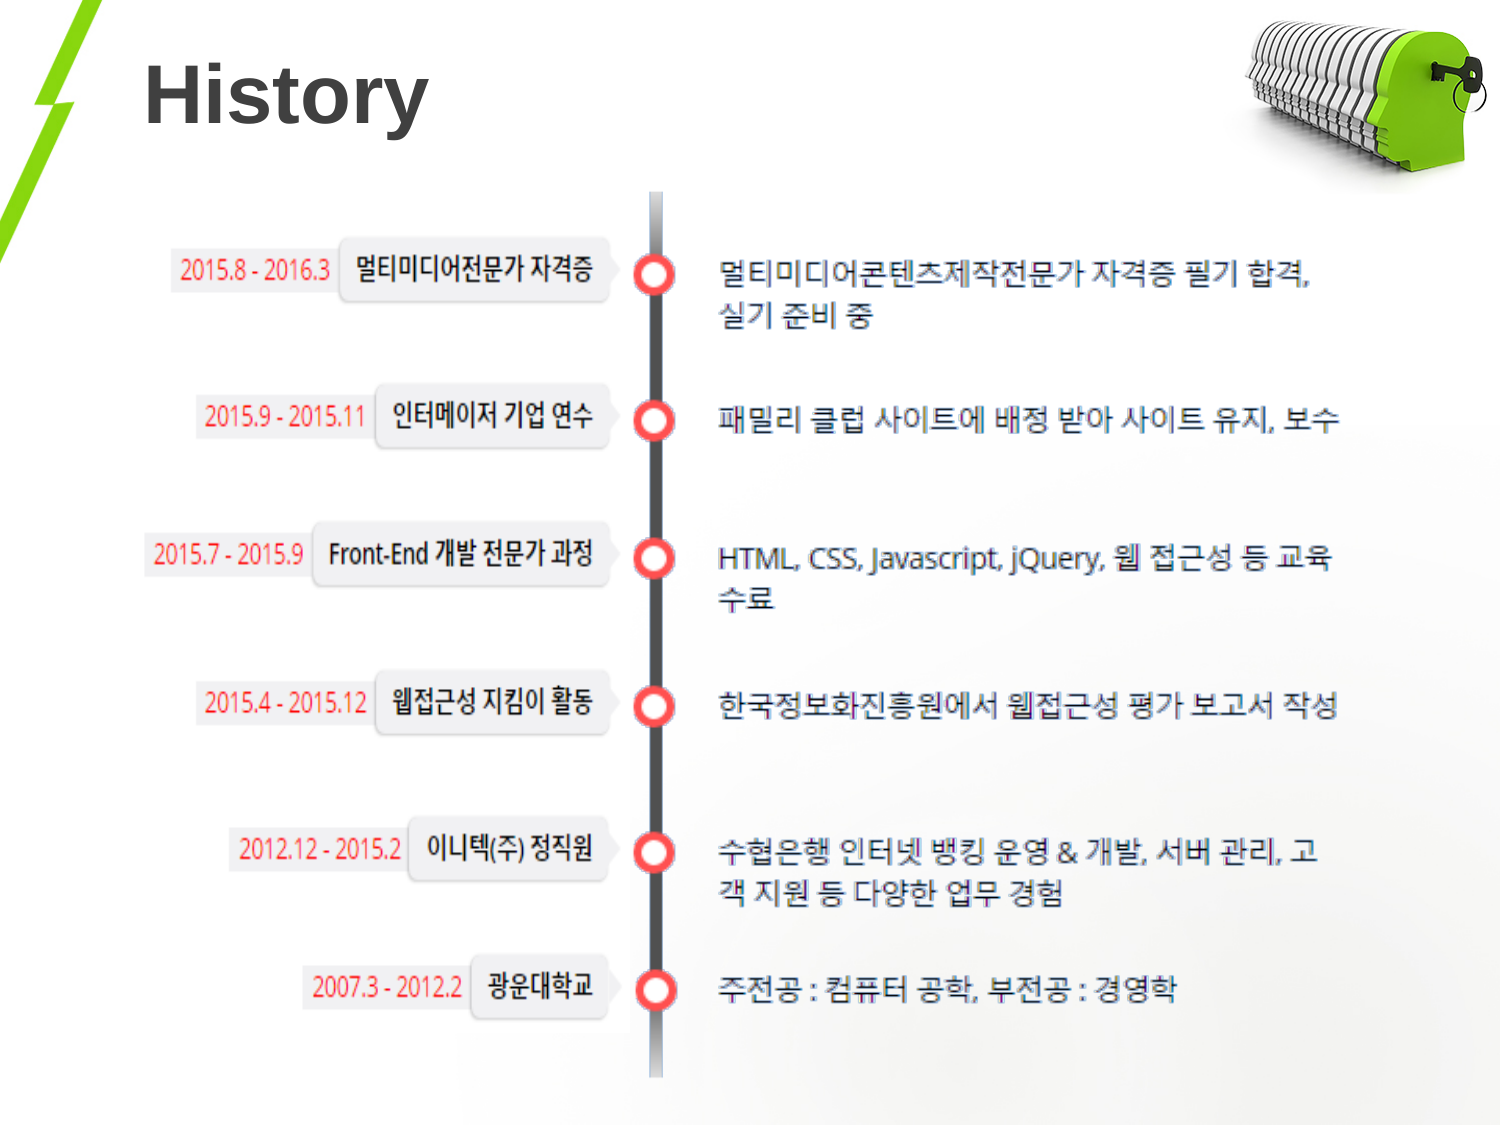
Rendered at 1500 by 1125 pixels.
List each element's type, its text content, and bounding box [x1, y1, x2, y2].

title History [105, 2, 1500, 179]
picture [0, 0, 1500, 1125]
